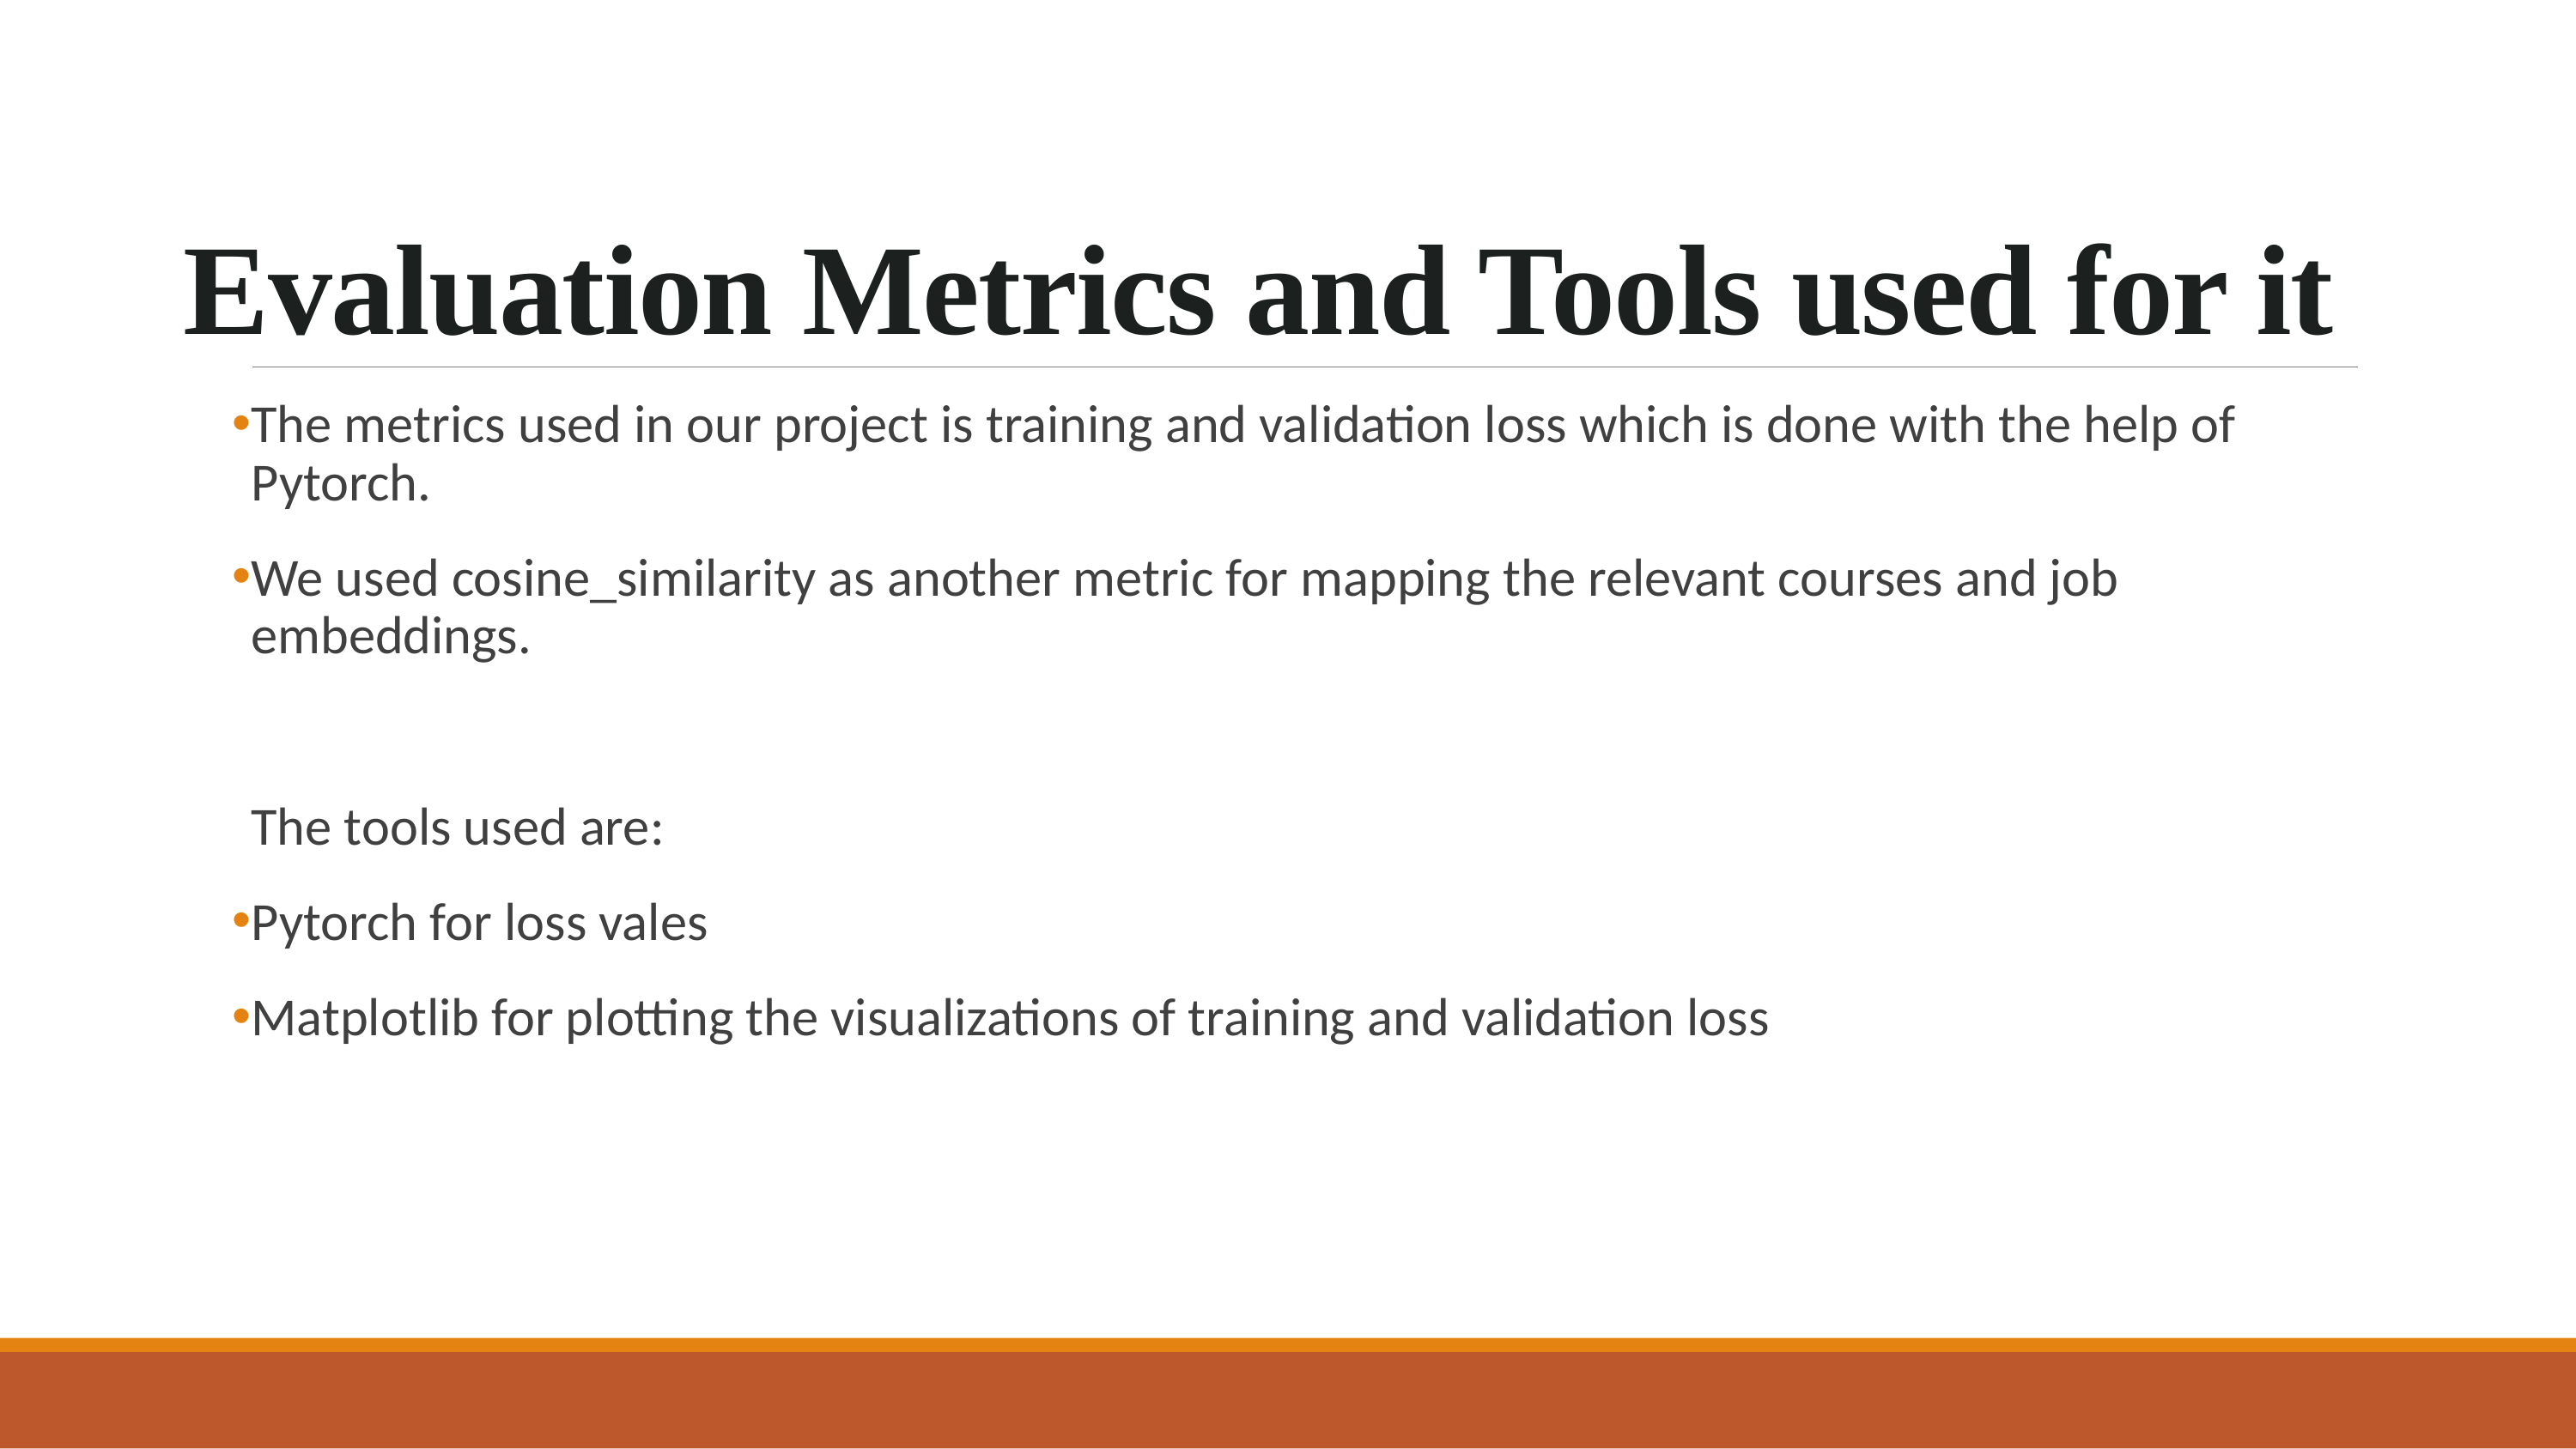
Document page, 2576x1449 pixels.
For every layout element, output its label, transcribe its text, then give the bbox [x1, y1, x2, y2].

title Evaluation Metrics and Tools used for it [170, 60, 2406, 367]
list The metrics used in our project is training and validation loss which is done with the help of Pytorch. We used cosine_similarity as another metric for mapping the relevant courses and job embeddings. The tools used are: Pytorch for loss vales Matplotlib for plotting the visualizations of training and validation loss [232, 390, 2357, 1240]
